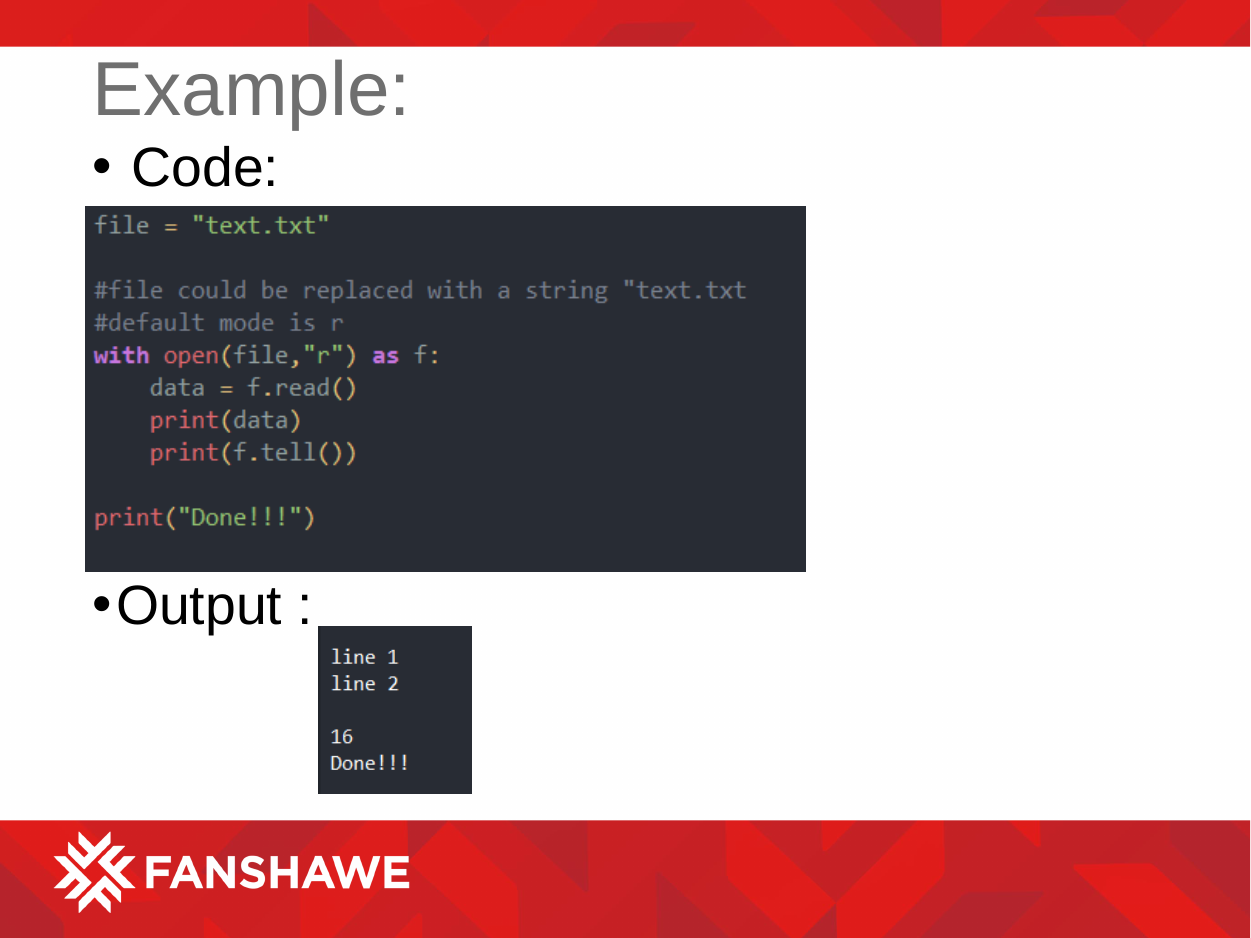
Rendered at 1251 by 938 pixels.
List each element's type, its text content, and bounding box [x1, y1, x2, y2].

picture [0, 0, 1251, 938]
list Code: Output : [77, 131, 1164, 807]
title Example: [77, 49, 1164, 131]
